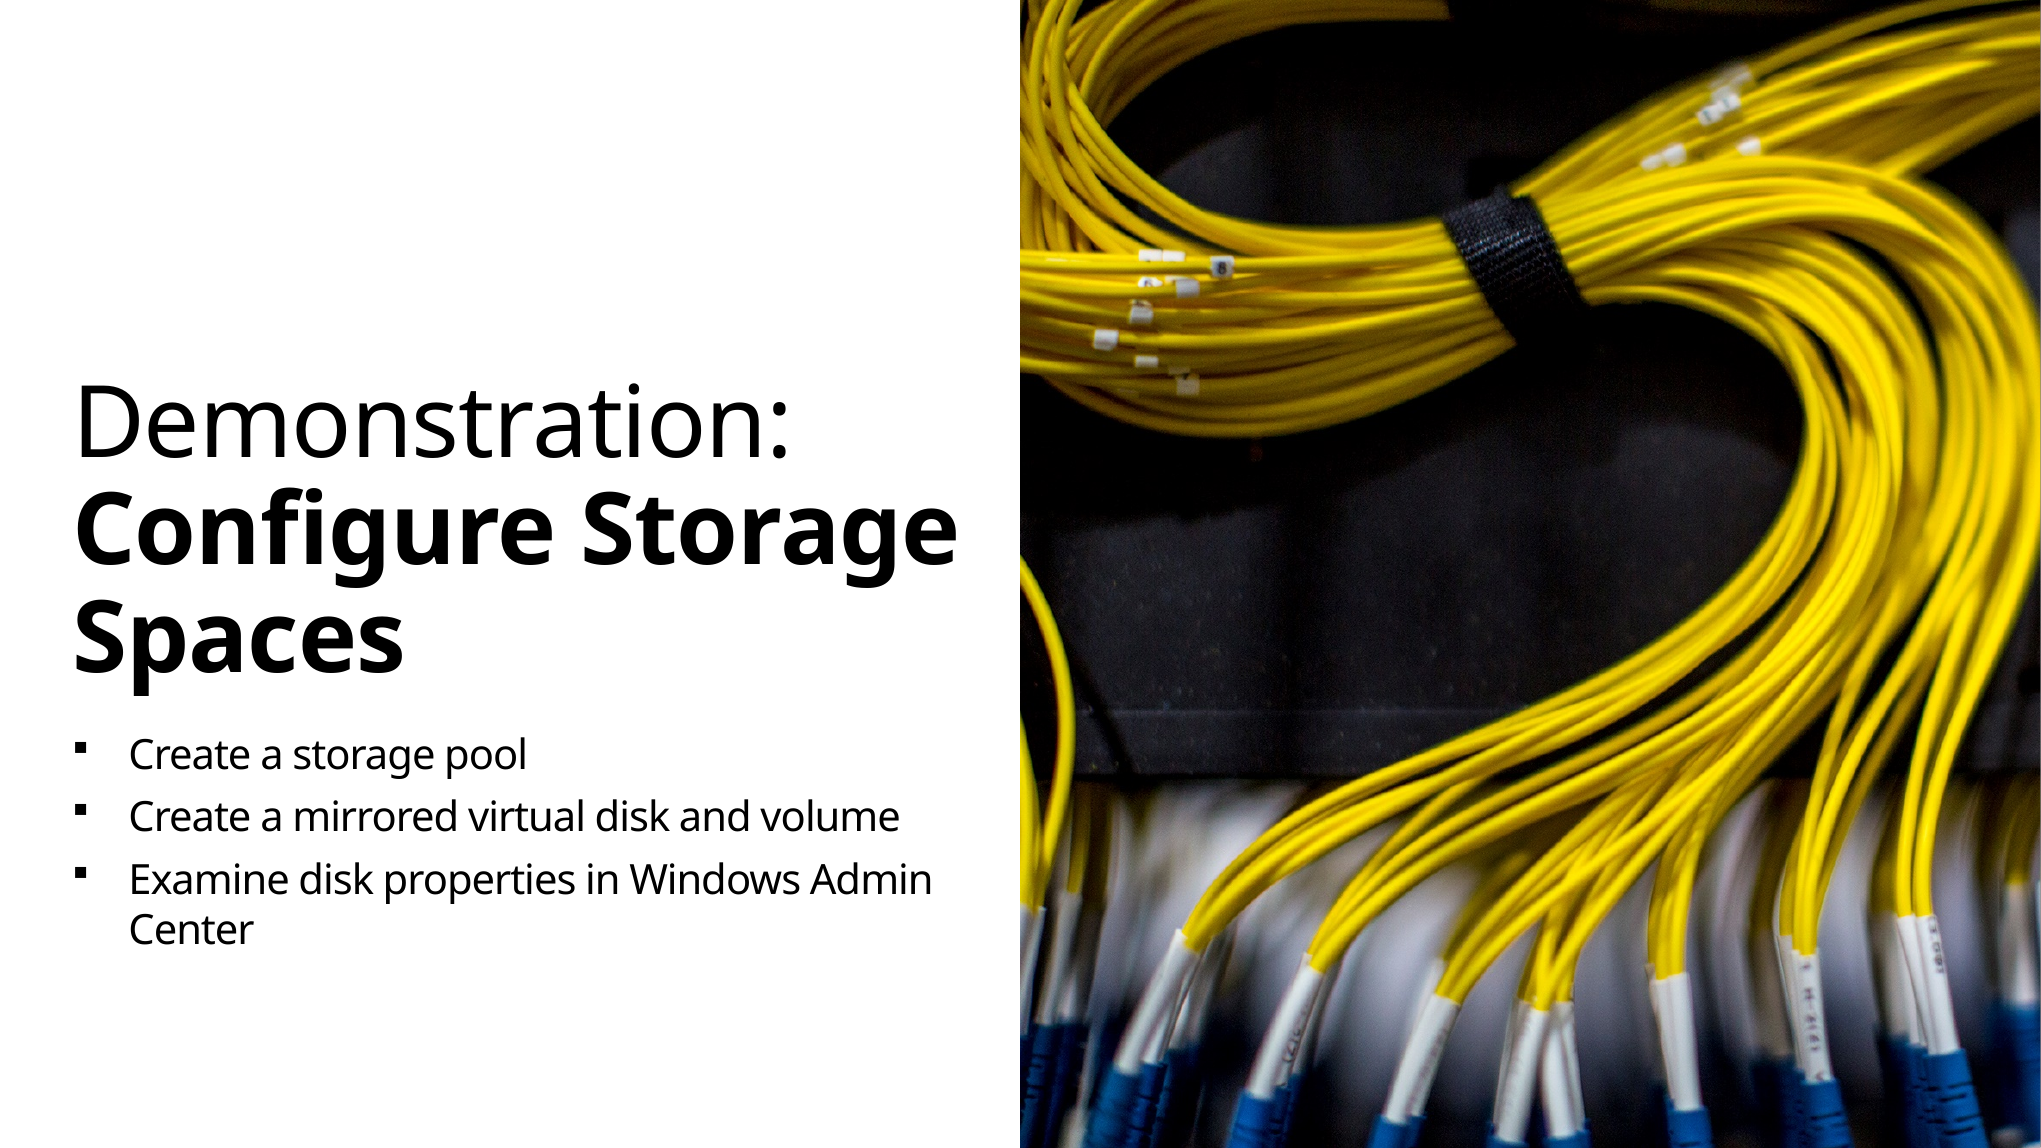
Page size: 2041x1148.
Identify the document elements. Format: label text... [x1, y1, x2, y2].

title Demonstration: Configure Storage Spaces [71, 424, 981, 725]
picture [1020, 0, 2041, 1148]
subtitle Create a storage pool Create a mirrored virtual disk and volume Examine disk properties in Windows Admin Center [71, 727, 981, 1005]
